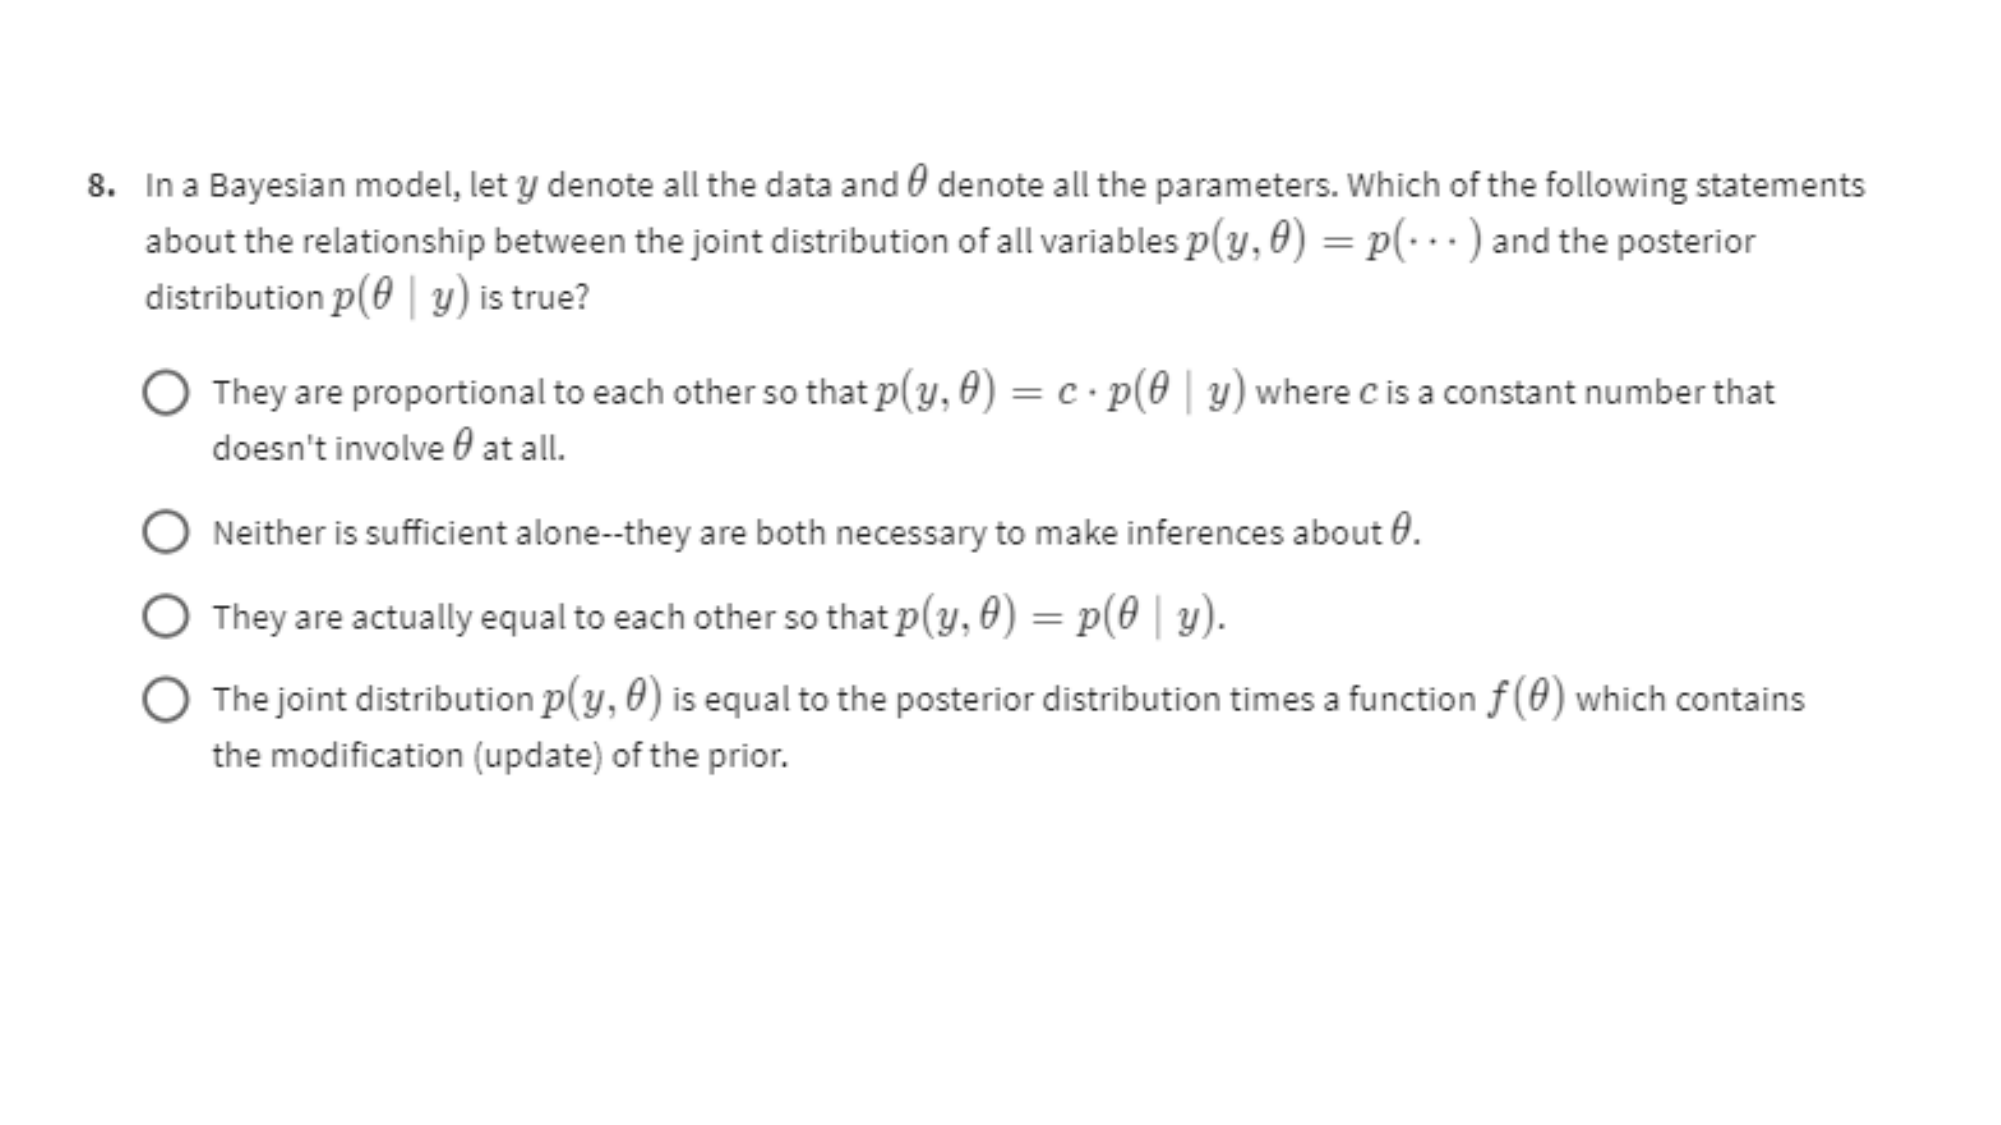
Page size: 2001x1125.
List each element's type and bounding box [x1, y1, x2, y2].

picture [0, 118, 2000, 824]
